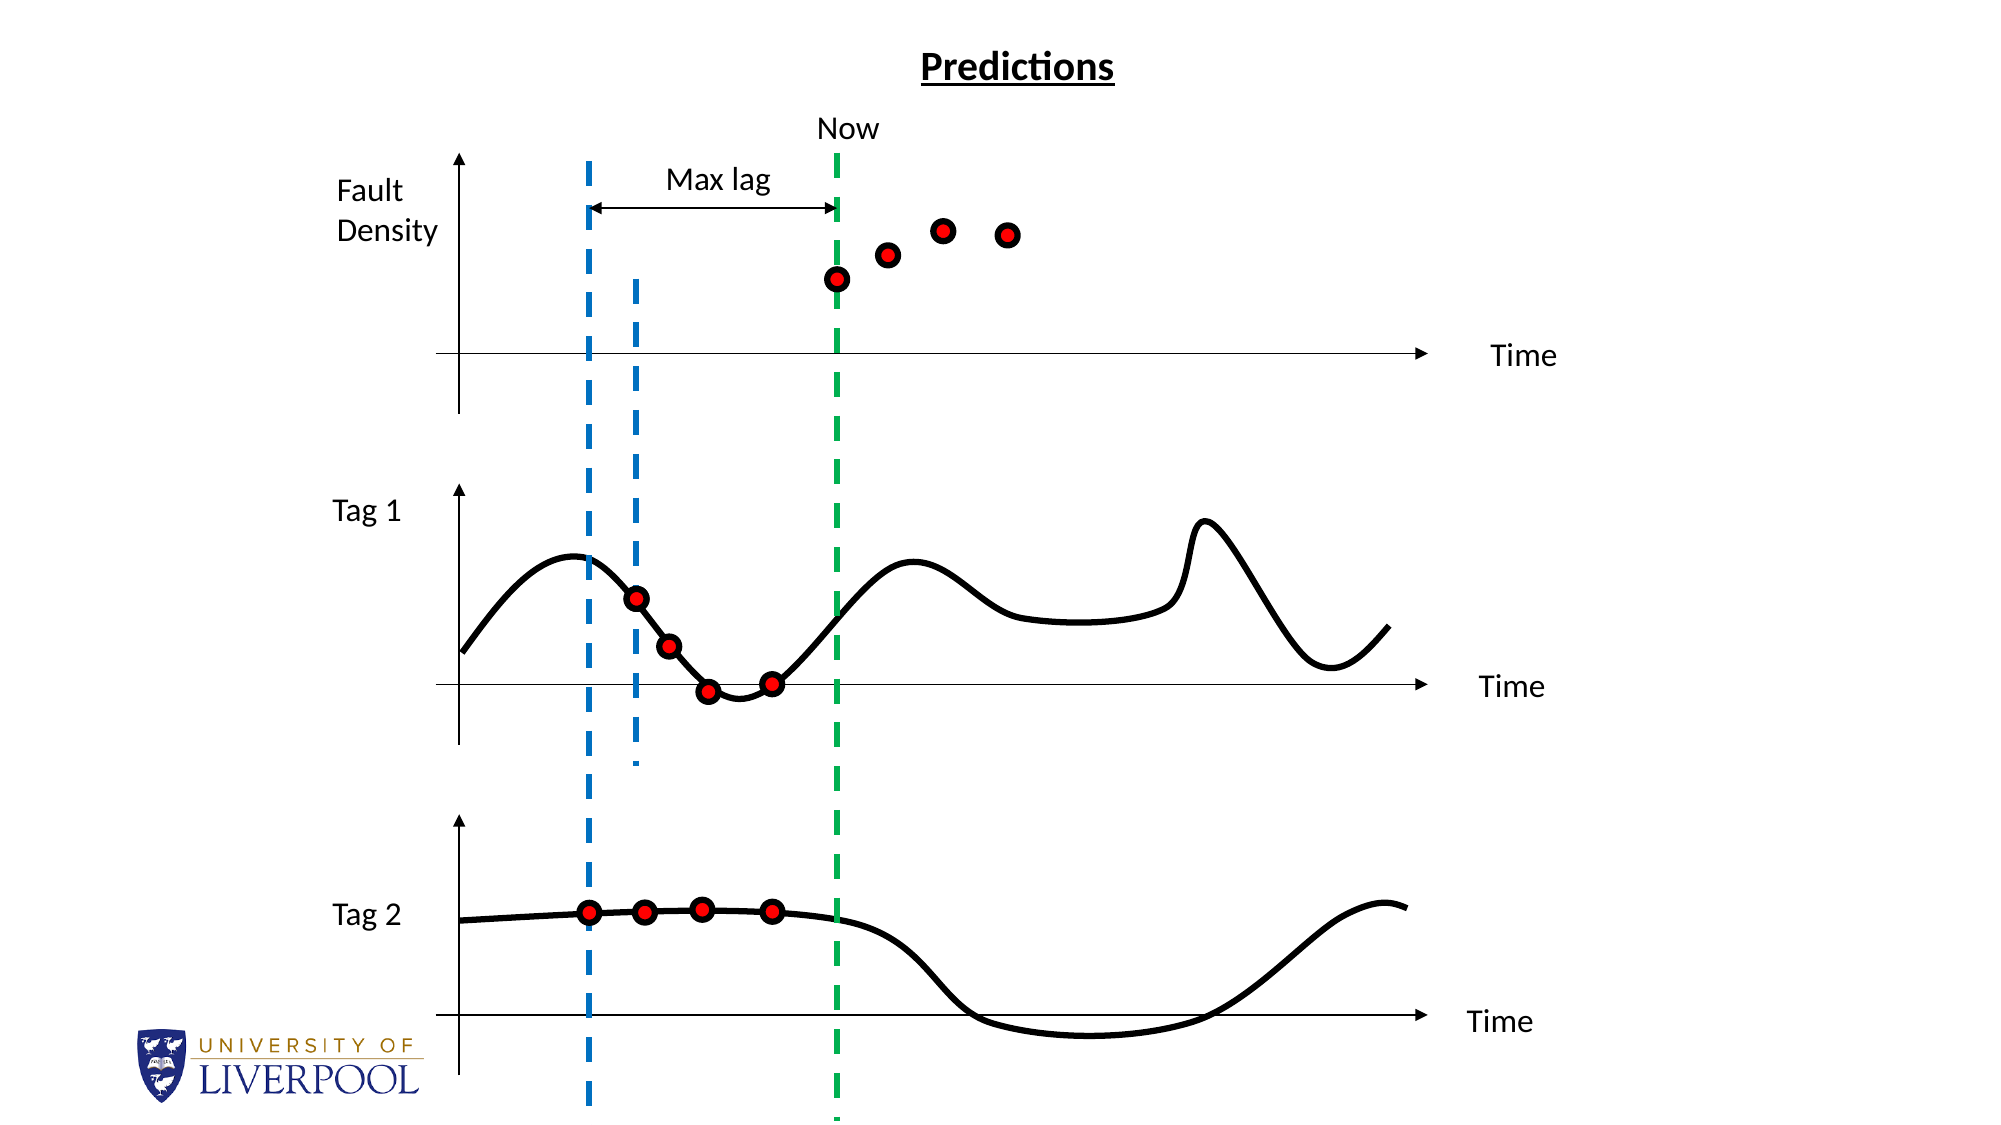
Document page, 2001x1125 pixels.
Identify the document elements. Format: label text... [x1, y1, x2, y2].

text_box Now [802, 99, 895, 154]
text_box [827, 269, 837, 290]
text_box [598, 911, 636, 919]
text_box [975, 1016, 1208, 1036]
text_box [460, 914, 581, 921]
text_box [654, 910, 695, 919]
text_box [838, 521, 1390, 669]
text_box [626, 589, 635, 609]
text_box Time [1463, 656, 1561, 712]
text_box [762, 685, 783, 695]
text_box [659, 636, 680, 657]
text_box [878, 245, 899, 266]
text_box [677, 619, 837, 684]
text_box Time [1475, 325, 1573, 381]
text_box Predictions [480, 30, 1556, 96]
text_box [782, 913, 834, 920]
text_box [590, 560, 635, 650]
text_box Tag 1 [317, 481, 417, 536]
text_box [590, 902, 600, 923]
text_box [636, 588, 647, 609]
text_box [461, 556, 589, 653]
text_box [838, 269, 848, 290]
text_box [762, 674, 783, 684]
text_box [698, 685, 719, 702]
picture [137, 1029, 424, 1103]
text_box [636, 608, 664, 648]
text_box Fault Density [322, 160, 454, 256]
text_box [717, 685, 764, 699]
text_box [933, 221, 954, 242]
text_box [997, 225, 1018, 246]
text_box [710, 910, 763, 918]
text_box [840, 902, 1408, 1014]
text_box Max lag [650, 150, 787, 205]
text_box [579, 902, 589, 923]
text_box Tag 2 [317, 885, 417, 940]
text_box [634, 902, 655, 923]
text_box Time [1451, 991, 1549, 1046]
text_box [692, 899, 713, 920]
text_box [762, 901, 783, 922]
